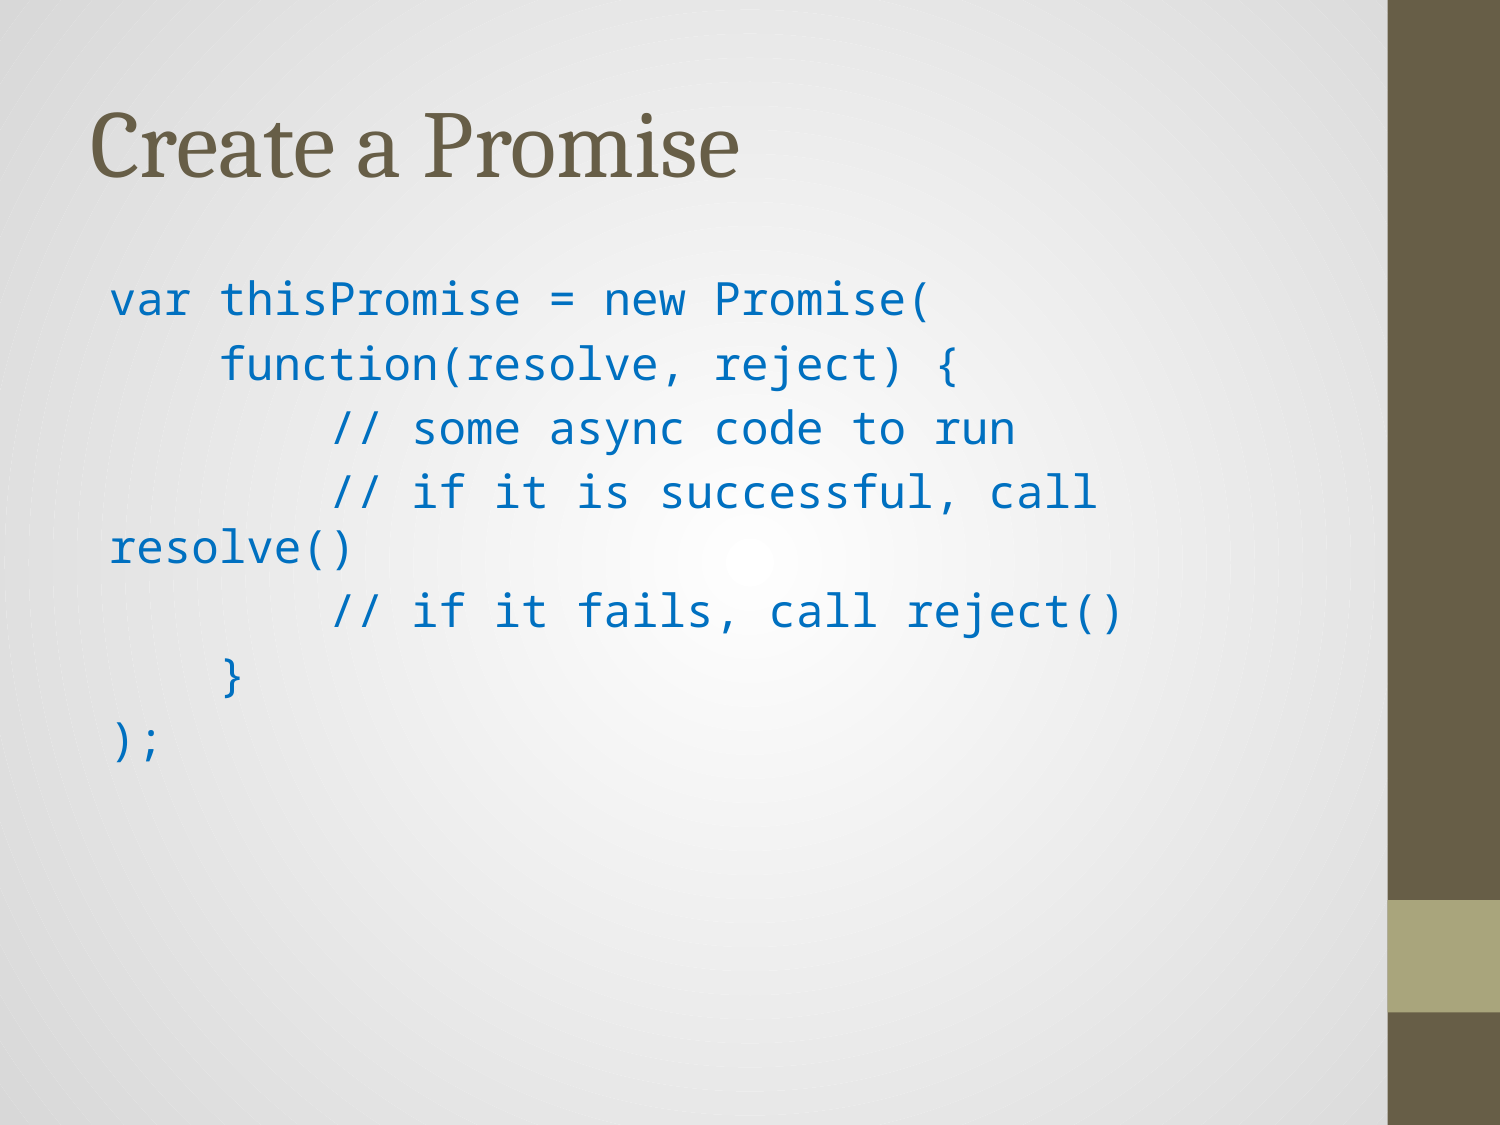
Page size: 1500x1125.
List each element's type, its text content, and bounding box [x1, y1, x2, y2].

list var thisPromise = new Promise( function(resolve, reject) { // some async code to run // if it is successful, call resolve() // if it fails, call reject() } ); [75, 262, 1325, 1050]
title Create a Promise [75, 45, 1325, 233]
